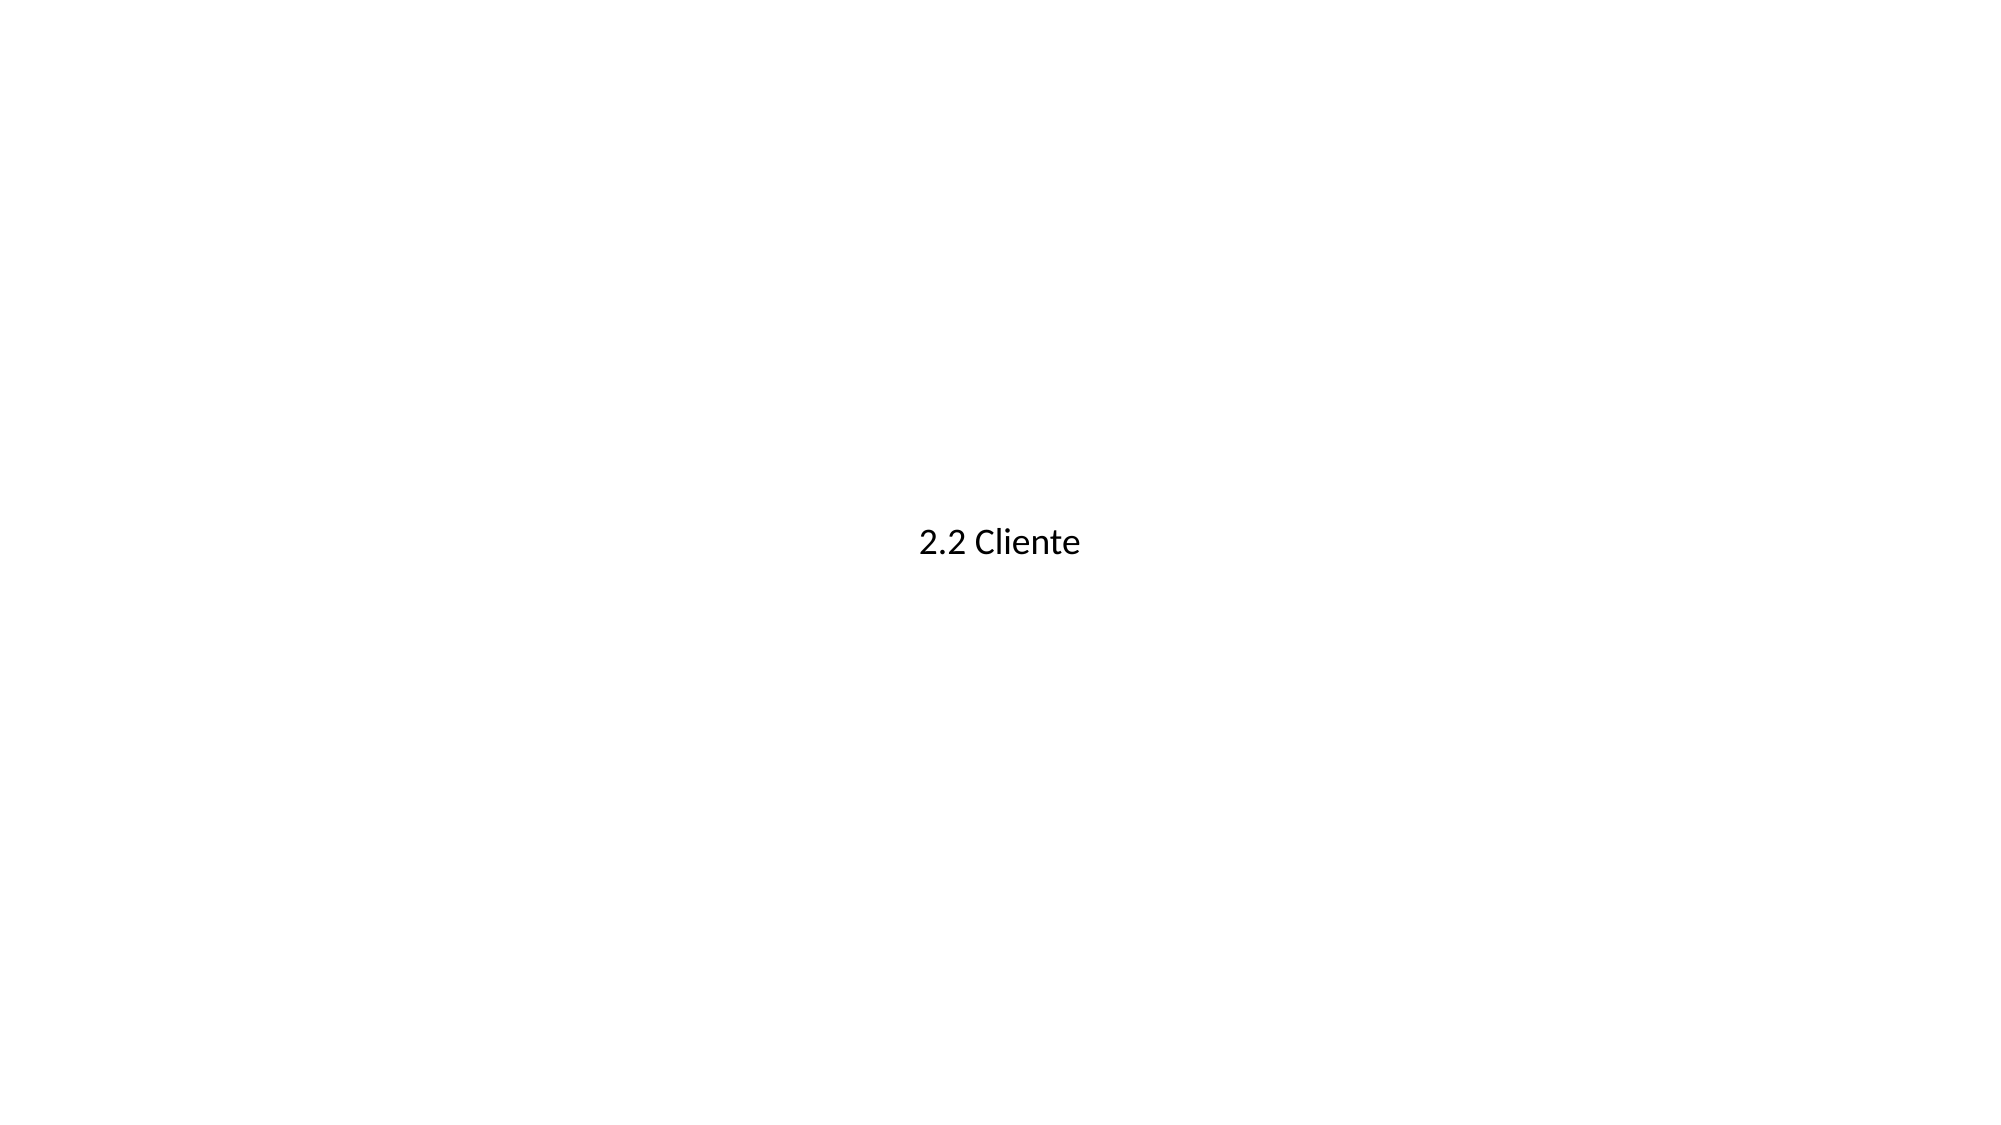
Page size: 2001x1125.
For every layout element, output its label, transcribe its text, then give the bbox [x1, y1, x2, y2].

text_box 2.2 Cliente [715, 509, 1285, 570]
